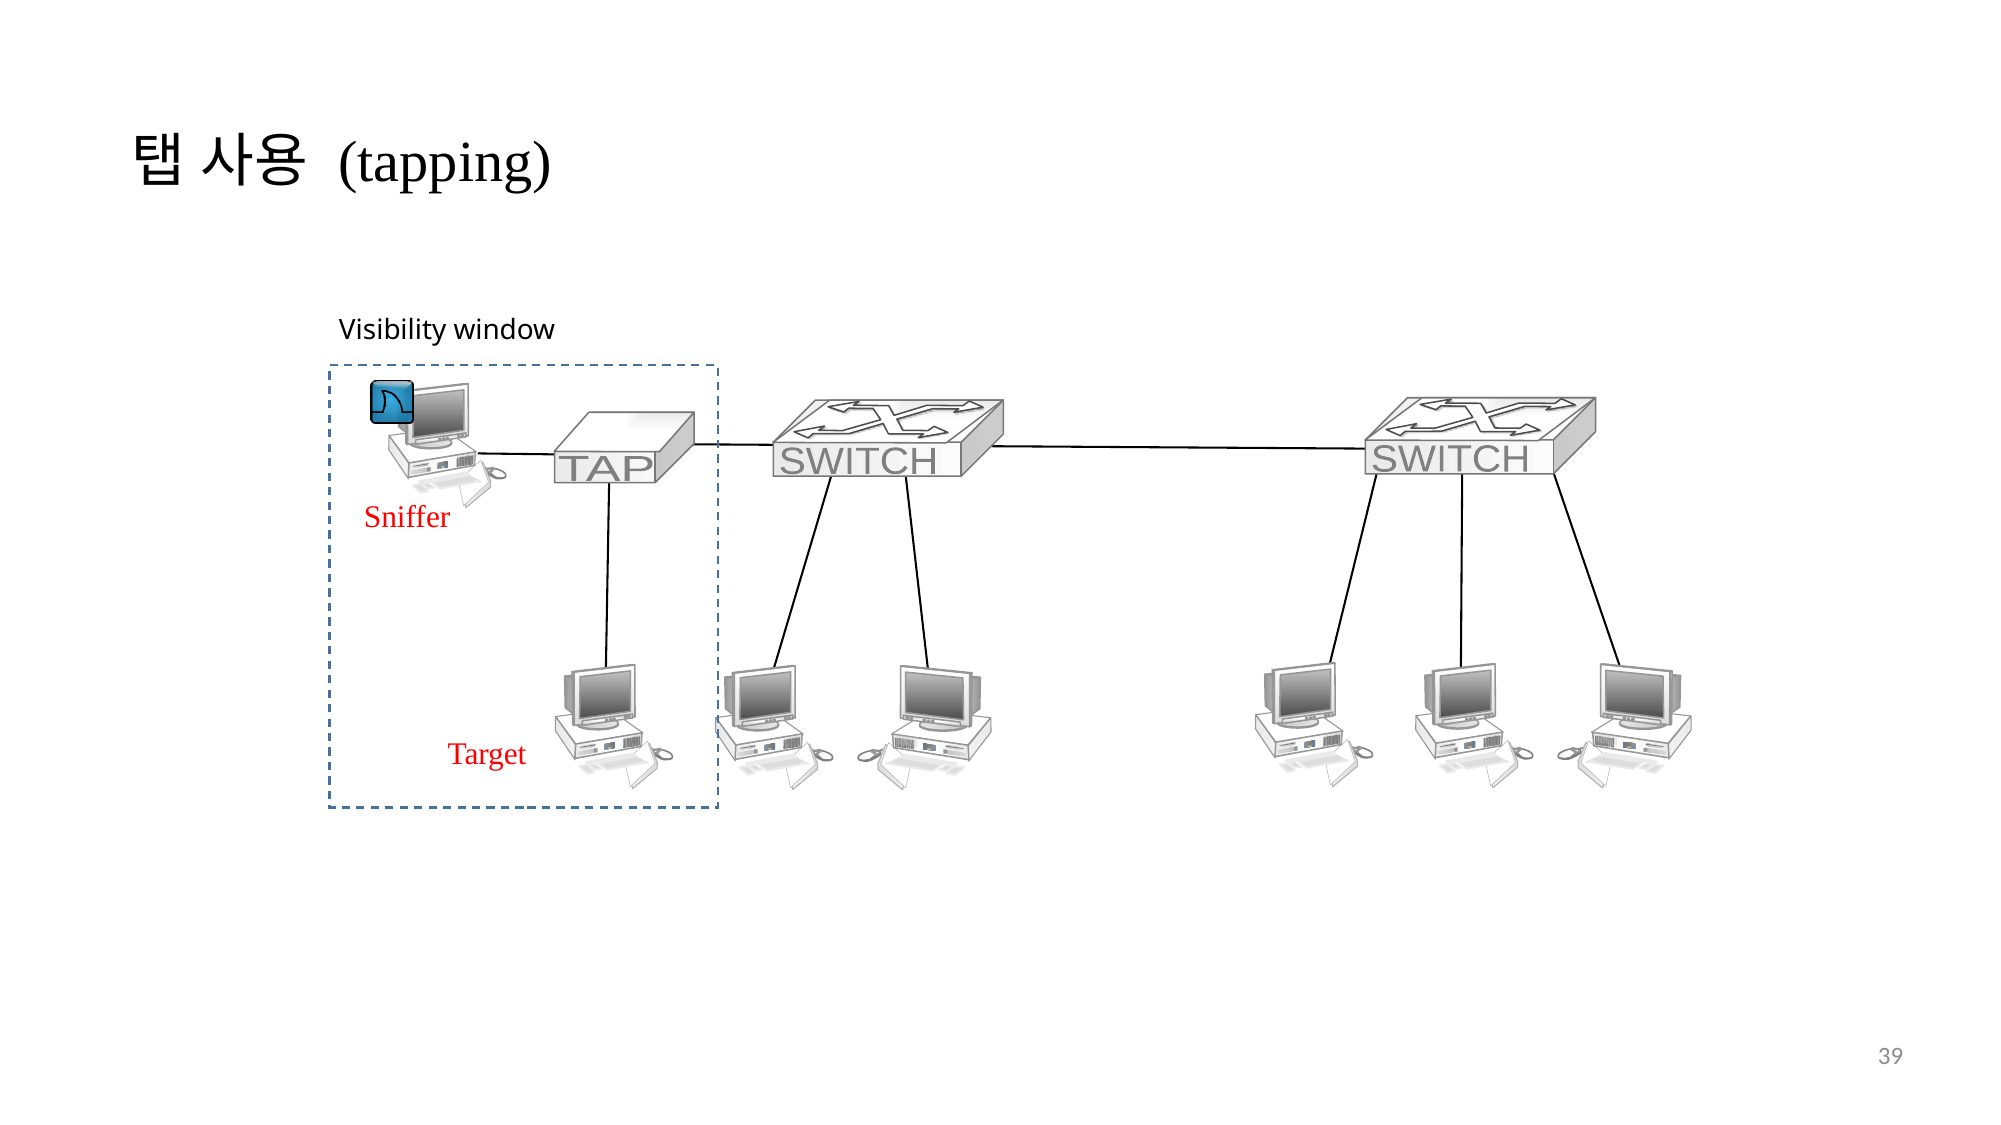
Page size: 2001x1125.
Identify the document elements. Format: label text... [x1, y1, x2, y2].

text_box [715, 665, 833, 790]
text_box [1551, 468, 1633, 702]
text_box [388, 383, 506, 508]
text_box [903, 477, 932, 665]
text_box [1557, 663, 1692, 788]
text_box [1415, 663, 1533, 788]
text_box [1324, 459, 1381, 687]
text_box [1255, 662, 1373, 787]
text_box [772, 400, 1004, 477]
text_box Target [432, 725, 542, 778]
title 탭 사용 (tapping) [71, 66, 1366, 215]
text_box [554, 412, 695, 483]
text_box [605, 483, 610, 664]
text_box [857, 665, 992, 790]
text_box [1364, 397, 1596, 474]
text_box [1004, 443, 1364, 450]
text_box Sniffer [349, 488, 466, 542]
slide_number 39 [1580, 1025, 1919, 1084]
text_box [328, 364, 719, 809]
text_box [695, 443, 772, 450]
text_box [555, 664, 673, 789]
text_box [760, 471, 833, 665]
text_box Visibility window [324, 304, 644, 353]
picture [370, 380, 414, 424]
